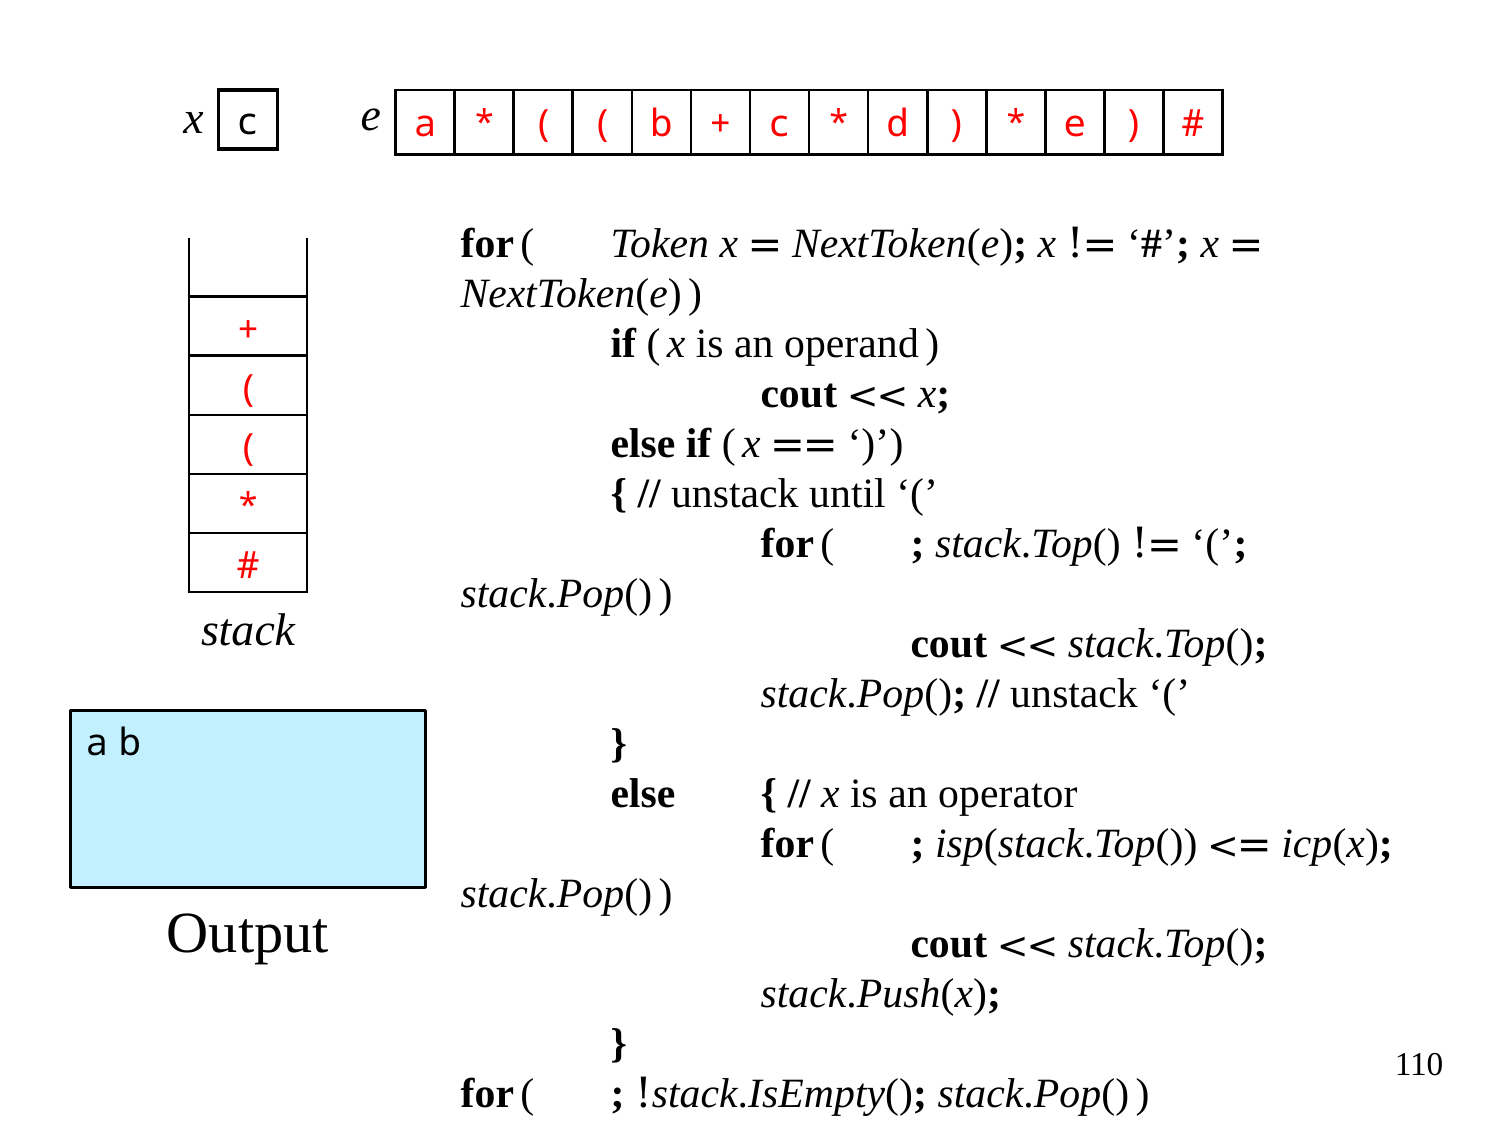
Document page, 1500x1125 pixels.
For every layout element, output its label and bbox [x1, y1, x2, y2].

slide_number [1369, 1034, 1459, 1095]
table_header [929, 91, 985, 153]
table_header [751, 91, 808, 153]
table_header [1106, 91, 1162, 153]
table_header [456, 91, 512, 153]
table_header [1165, 91, 1221, 153]
table_header [190, 238, 306, 295]
table_header [397, 91, 453, 153]
table_cell [190, 475, 306, 532]
table_cell [190, 357, 306, 414]
text_box [70, 710, 426, 976]
table_header [515, 91, 571, 153]
table_header [1047, 91, 1103, 153]
table_header [692, 91, 749, 153]
table_cell [190, 534, 306, 591]
table_header [574, 91, 631, 153]
table_header [337, 90, 394, 155]
text_box [159, 90, 278, 149]
list [454, 207, 1459, 1036]
table_header [988, 91, 1044, 153]
table_header [810, 91, 867, 153]
table_cell [190, 416, 306, 473]
table_header [633, 91, 690, 153]
table_header [869, 91, 926, 153]
table_cell [190, 298, 306, 354]
text_box [188, 591, 307, 651]
